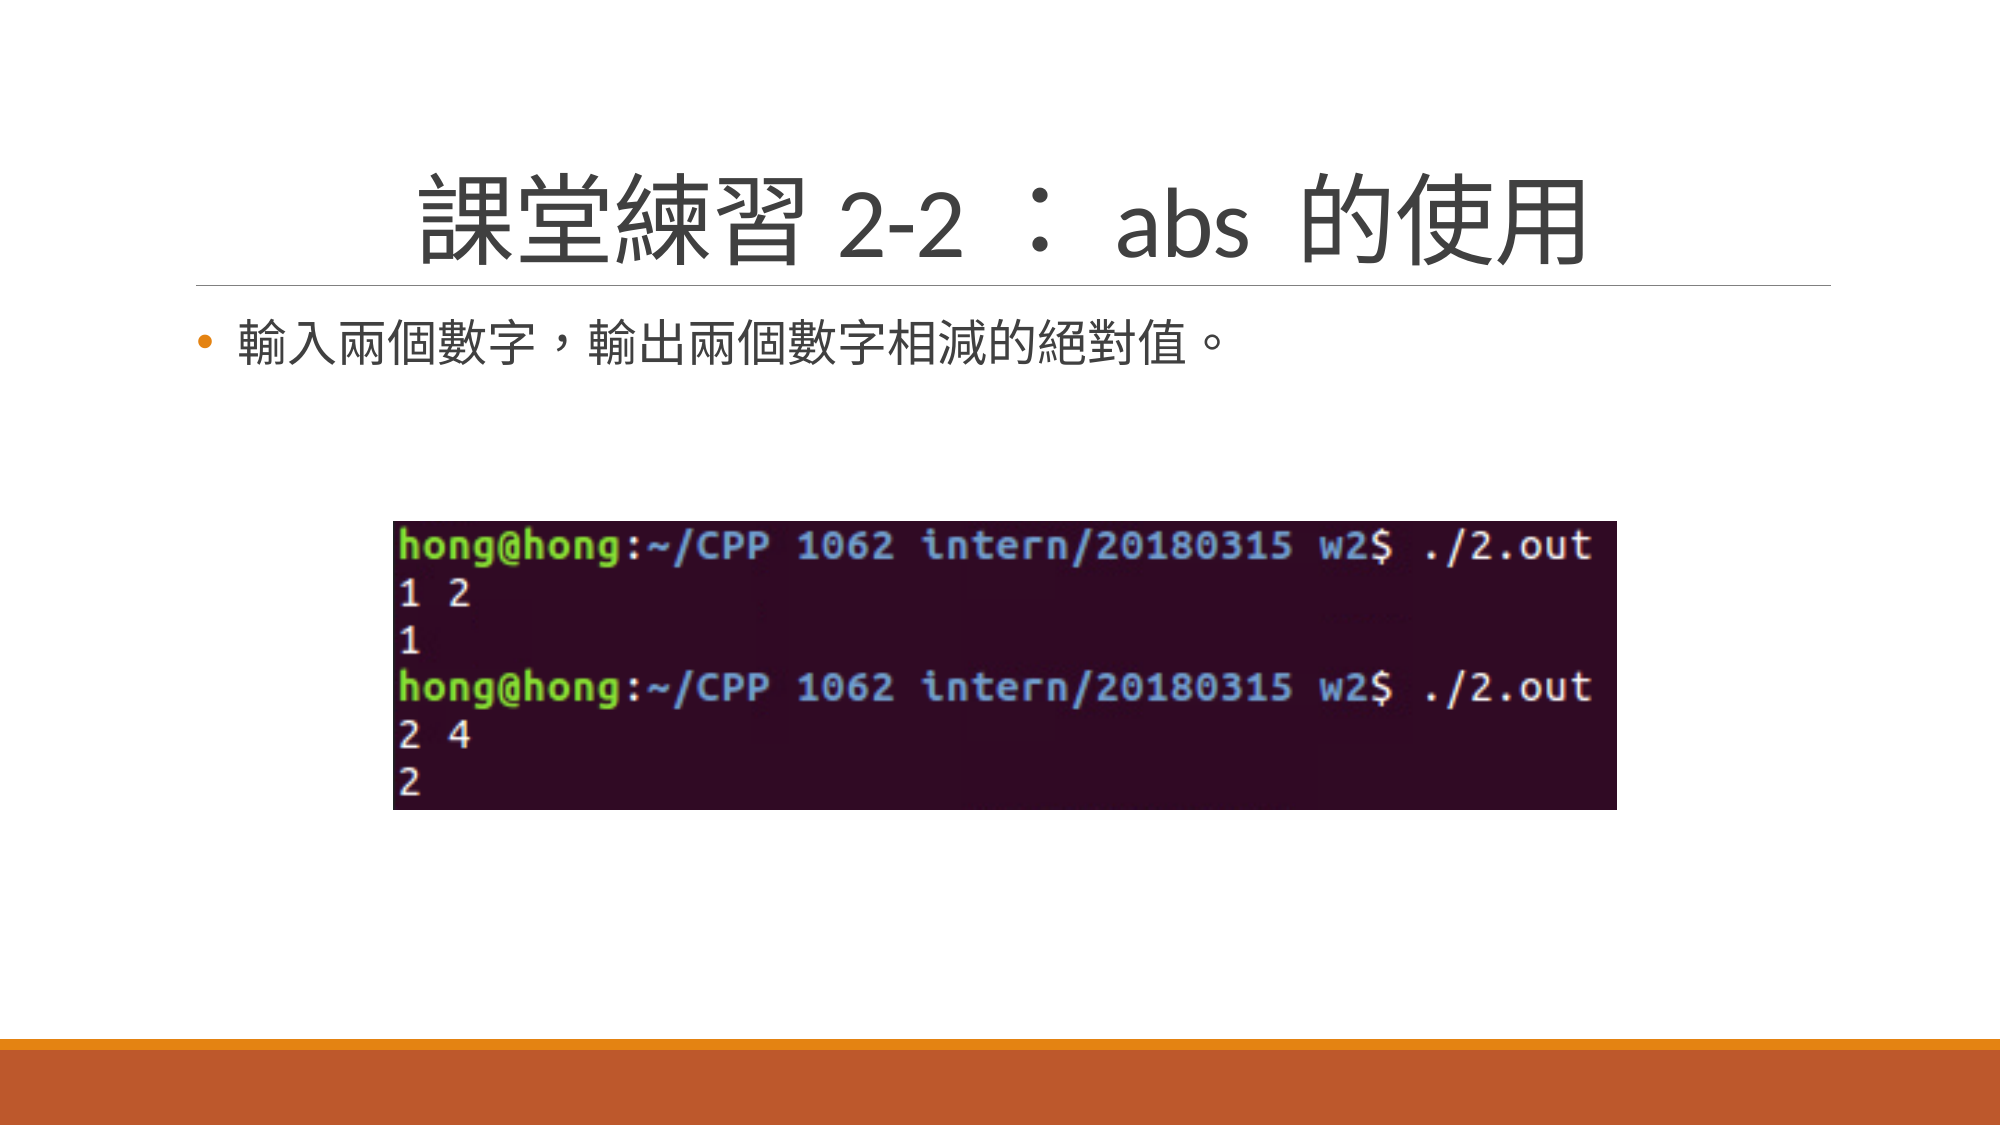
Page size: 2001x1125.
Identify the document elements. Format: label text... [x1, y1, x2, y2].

text_box 輸入兩個數字，輸出兩個數字相減的絕對值。 [196, 304, 1847, 965]
title 課堂練習2-2：abs 的使用 [180, 47, 1830, 285]
picture [392, 521, 1617, 811]
